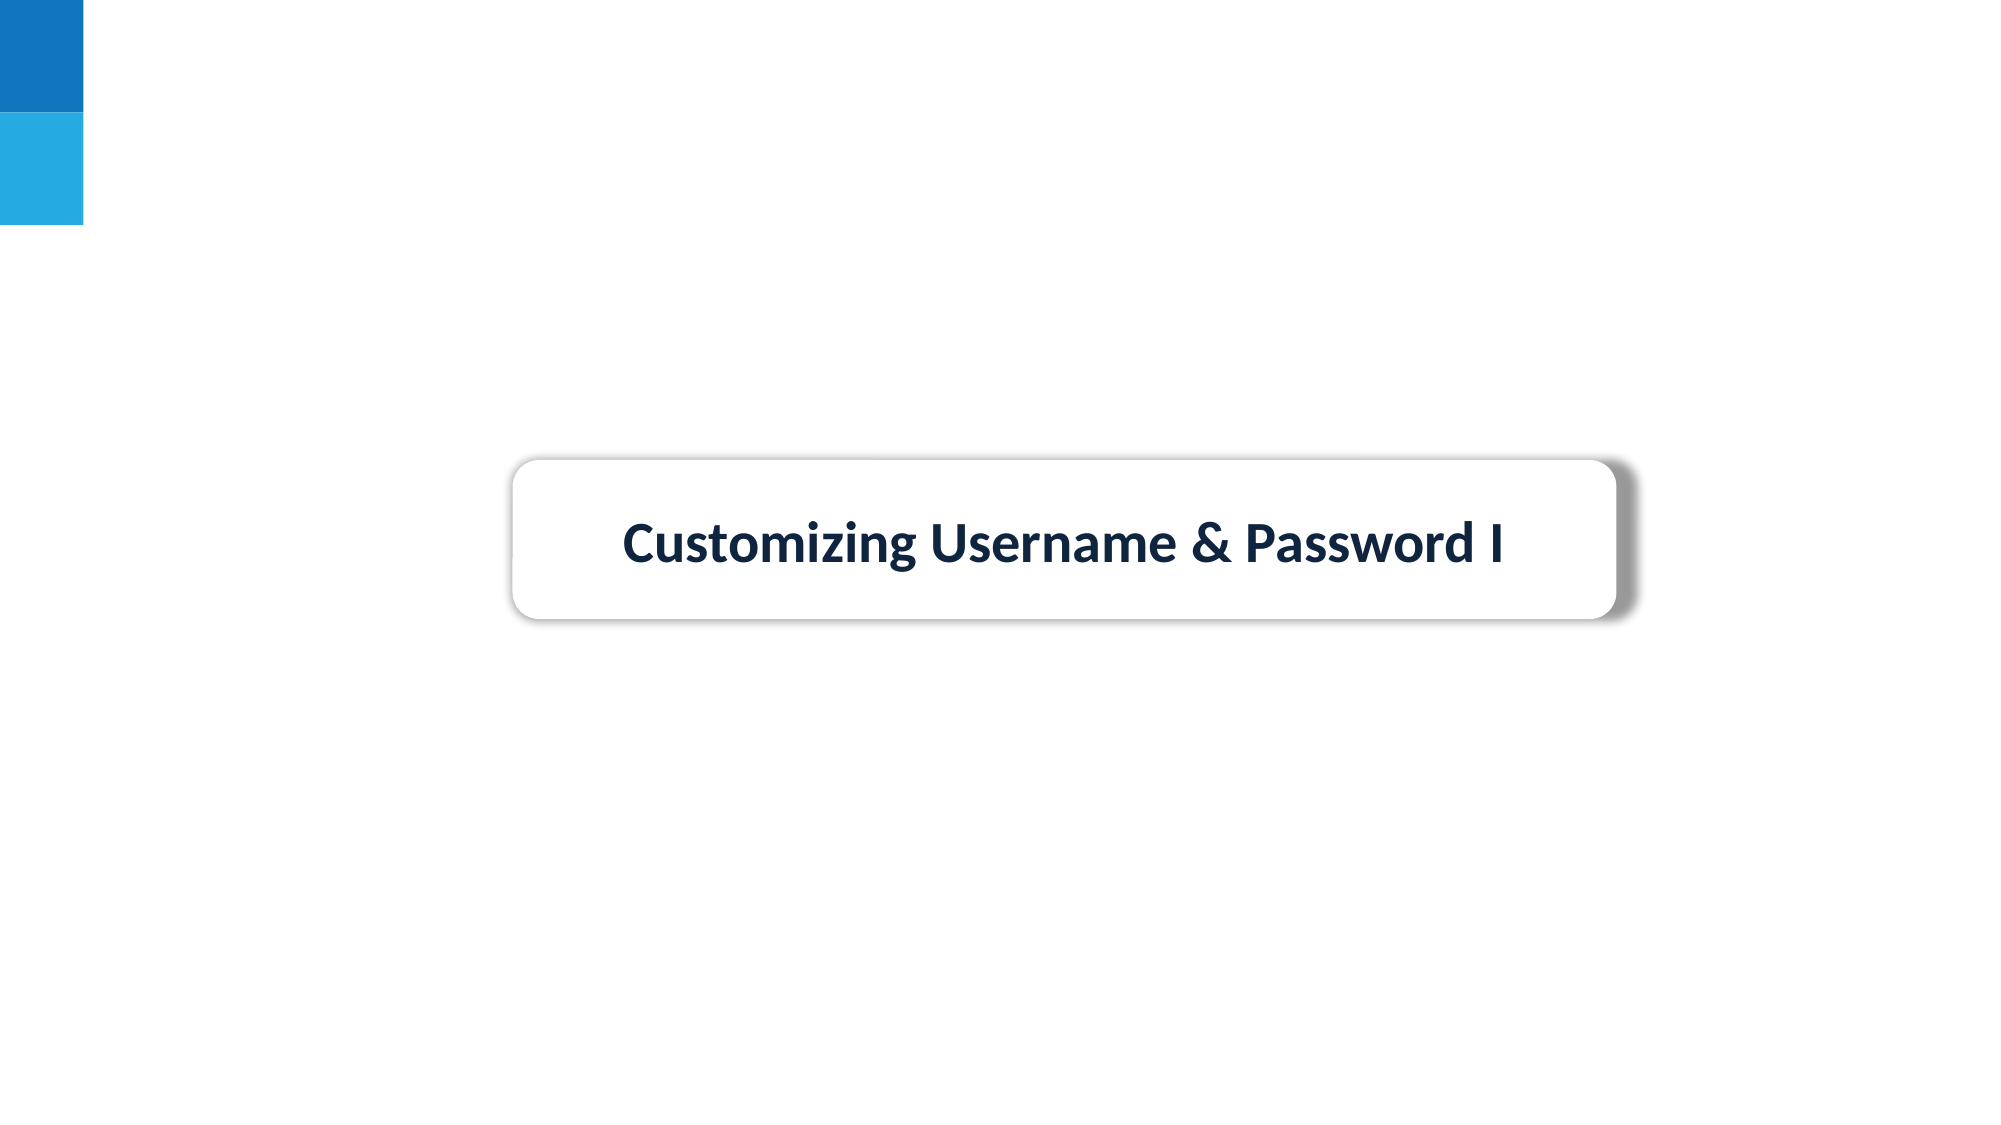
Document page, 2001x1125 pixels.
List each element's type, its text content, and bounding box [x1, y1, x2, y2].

text_box Customizing Username & Password I [512, 459, 1617, 620]
